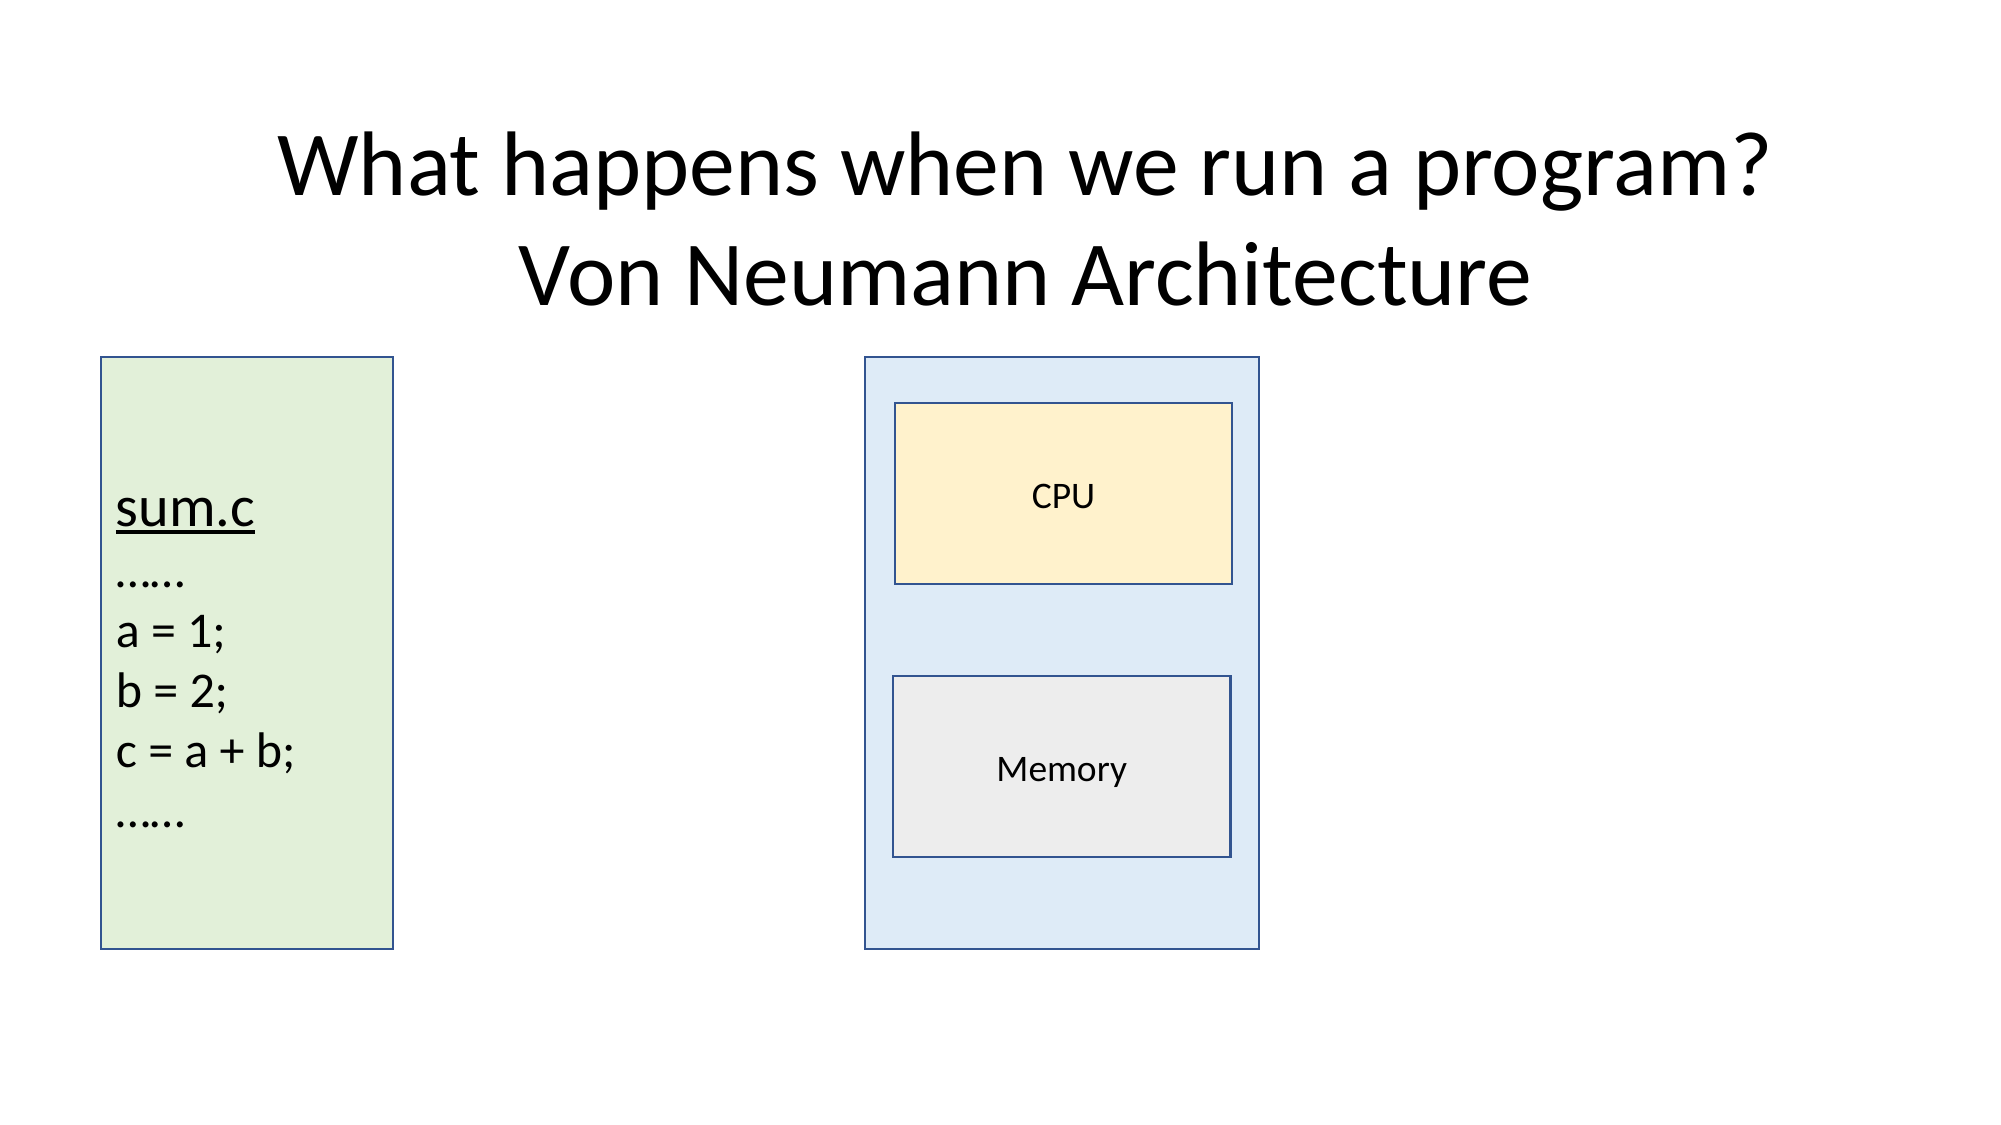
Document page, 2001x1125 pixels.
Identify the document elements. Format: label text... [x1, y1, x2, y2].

text_box sum.c …… a = 1; b = 2; c = a + b; …… [100, 356, 394, 950]
text_box CPU [894, 402, 1233, 585]
text_box Memory [892, 675, 1232, 858]
text_box [864, 356, 1260, 950]
text_box What happens when we run a program? Von Neumann Architecture [176, 96, 1877, 331]
